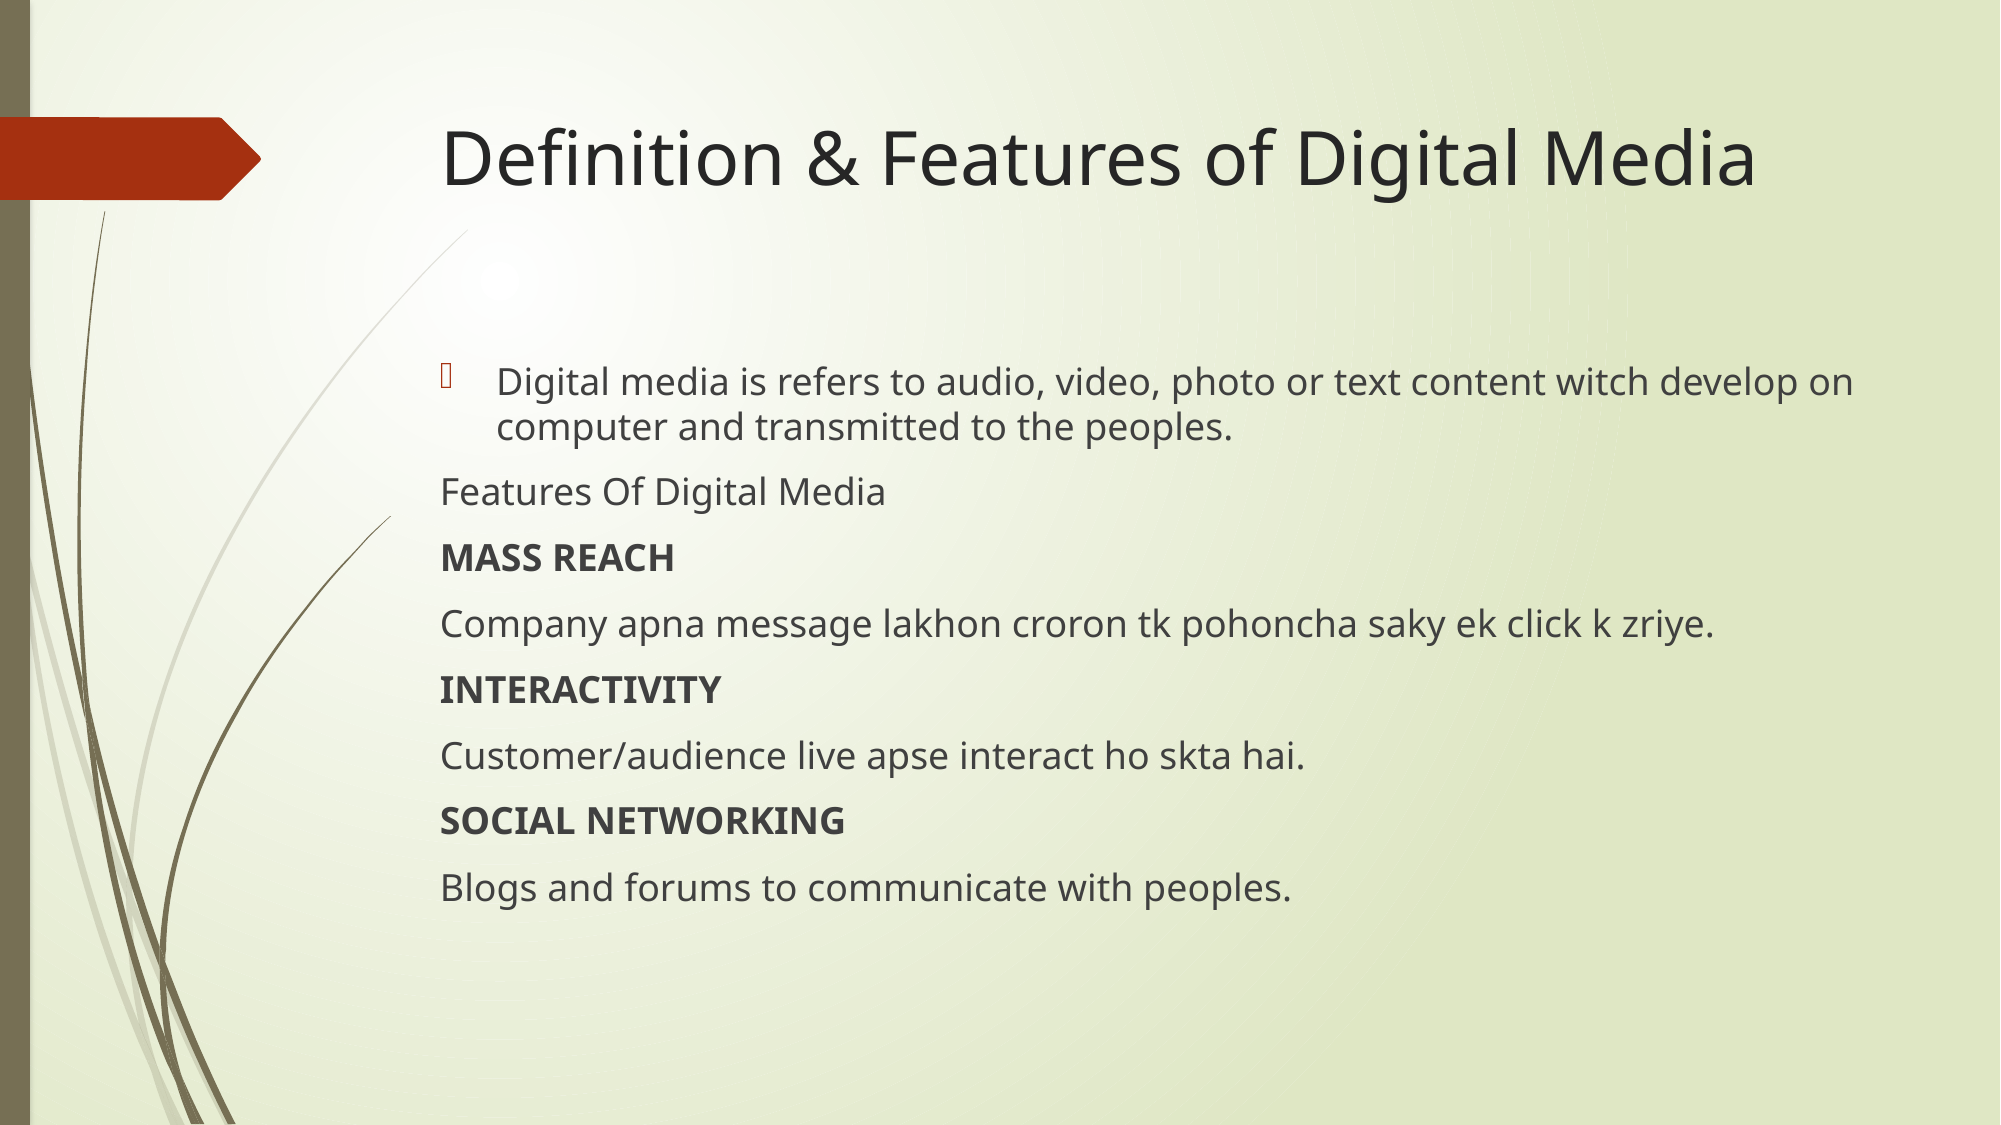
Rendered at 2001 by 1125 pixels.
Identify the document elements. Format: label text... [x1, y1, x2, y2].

title Definition & Features of Digital Media [425, 102, 1888, 313]
list Digital media is refers to audio, video, photo or text content witch develop on computer and transmitted to the peoples. Features Of Digital Media MASS REACH Company apna message lakhon croron tk pohoncha saky ek click k zriye. INTERACTIVITY Customer/audience live apse interact ho skta hai. SOCIAL NETWORKING Blogs and forums to communicate with peoples. [424, 350, 1888, 970]
